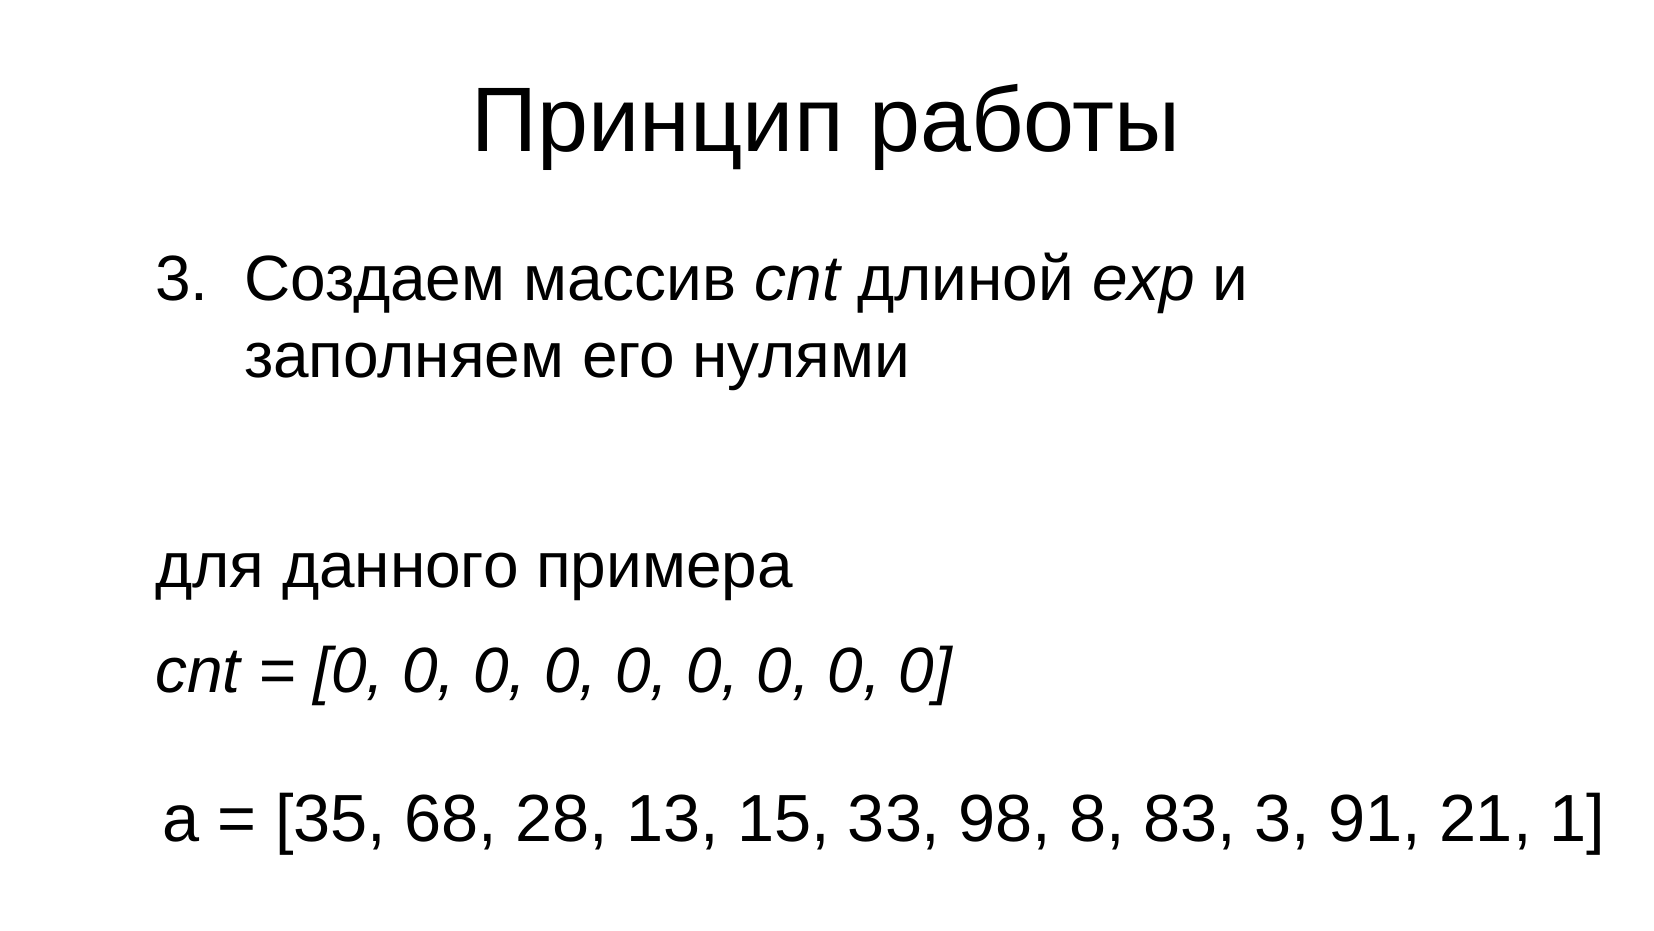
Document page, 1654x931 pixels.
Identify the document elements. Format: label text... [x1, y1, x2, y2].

title Принцип работы [82, 12, 1571, 218]
list 3. Создаем массив cnt длиной exp и заполняем его нулями для данного примера cnt = [0, 0, 0, 0, 0, 0, 0, 0, 0] [82, 236, 1624, 709]
text_box a = [35, 68, 28, 13, 15, 33, 98, 8, 83, 3, 91, 21, 1] [147, 767, 1624, 931]
